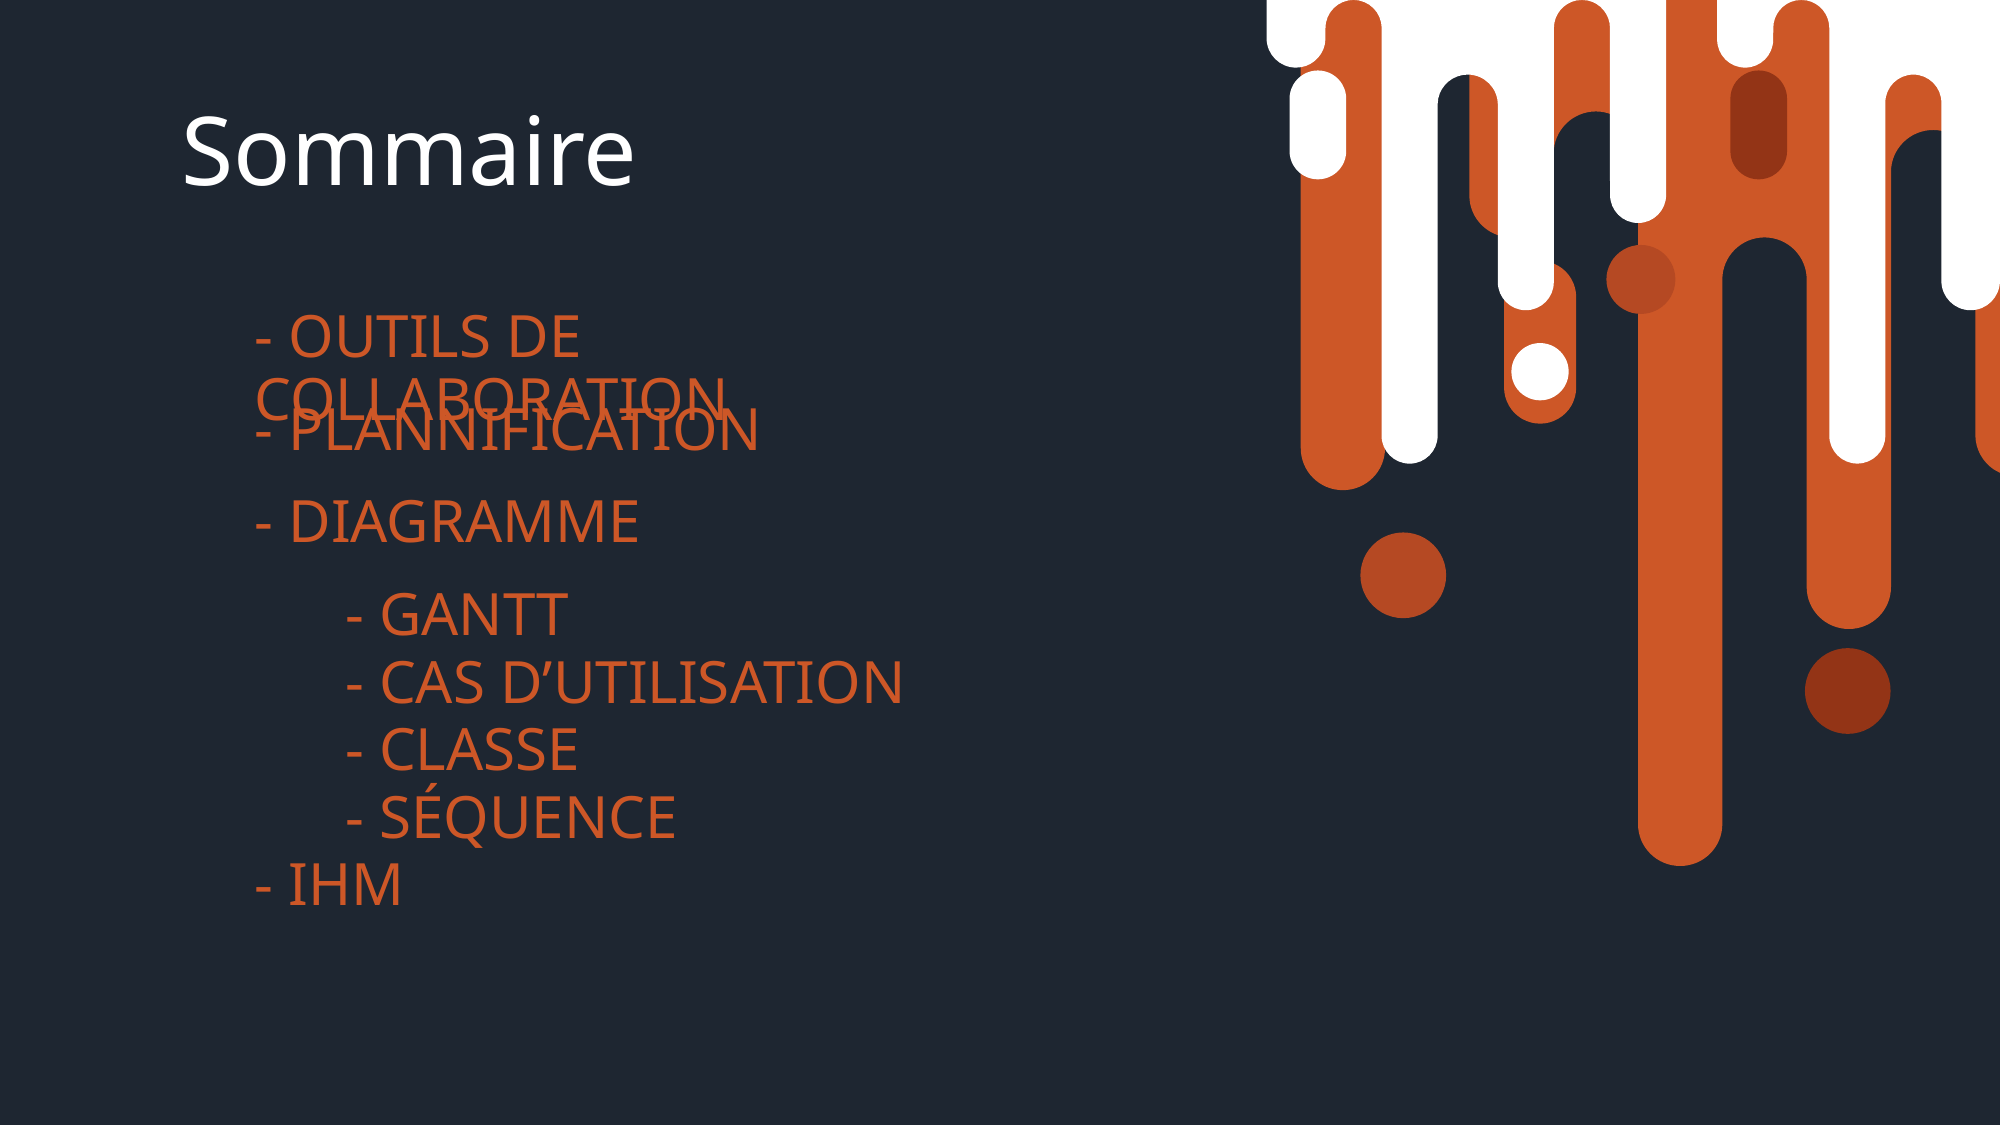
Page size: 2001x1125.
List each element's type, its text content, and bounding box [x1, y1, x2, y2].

text_box - CAS D’UTILISATION [330, 645, 1077, 712]
text_box - CLASSE [330, 712, 1077, 780]
title Sommaire [166, 92, 879, 214]
text_box - SÉQUENCE [330, 780, 1077, 848]
text_box - IHM [239, 848, 1055, 934]
text_box - OUTILS DE COLLABORATION [239, 299, 1055, 386]
list - PLANNIFICATION [239, 392, 1055, 478]
text_box - DIAGRAMME [239, 485, 1055, 571]
text_box - GANTT [330, 577, 1077, 645]
